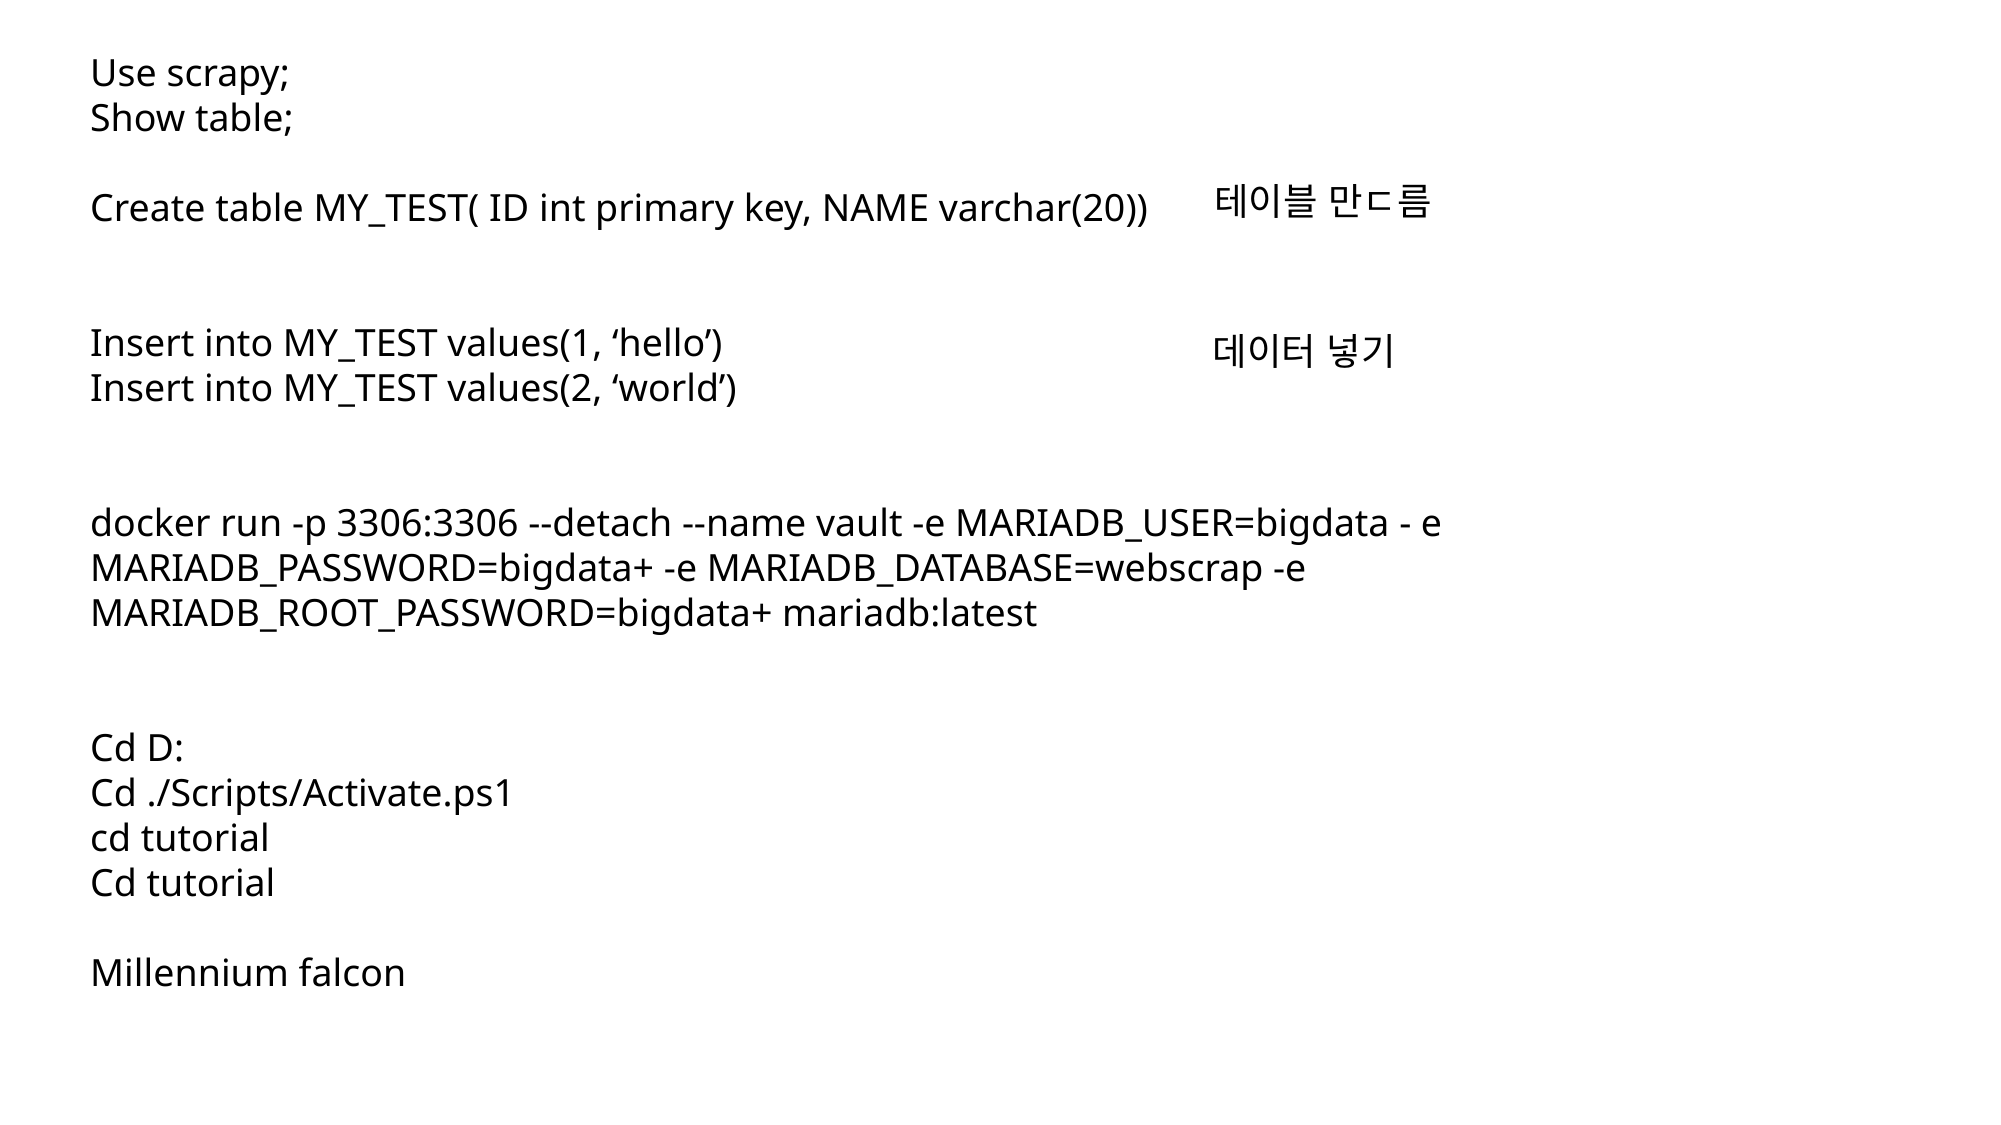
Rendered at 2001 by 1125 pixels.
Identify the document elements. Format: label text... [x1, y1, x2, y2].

text_box 데이터 넣기 [1197, 320, 1411, 380]
text_box Use scrapy; Show table; Create table MY_TEST( ID int primary key, NAME varchar(20)) Insert into MY_TEST values(1, ‘hello’) Insert into MY_TEST values(2, ‘world’) docker run -p 3306:3306 --detach --name vault -e MARIADB_USER=bigdata - e MARIADB_PASSWORD=bigdata+ -e MARIADB_DATABASE=webscrap -e MARIADB_ROOT_PASSWORD=bigdata+ mariadb:latest Cd D: Cd ./Scripts/Activate.ps1 cd tutorial Cd tutorial Millennium falcon [75, 41, 1861, 1092]
text_box 테이블 만ㄷ름 [1199, 170, 1447, 275]
